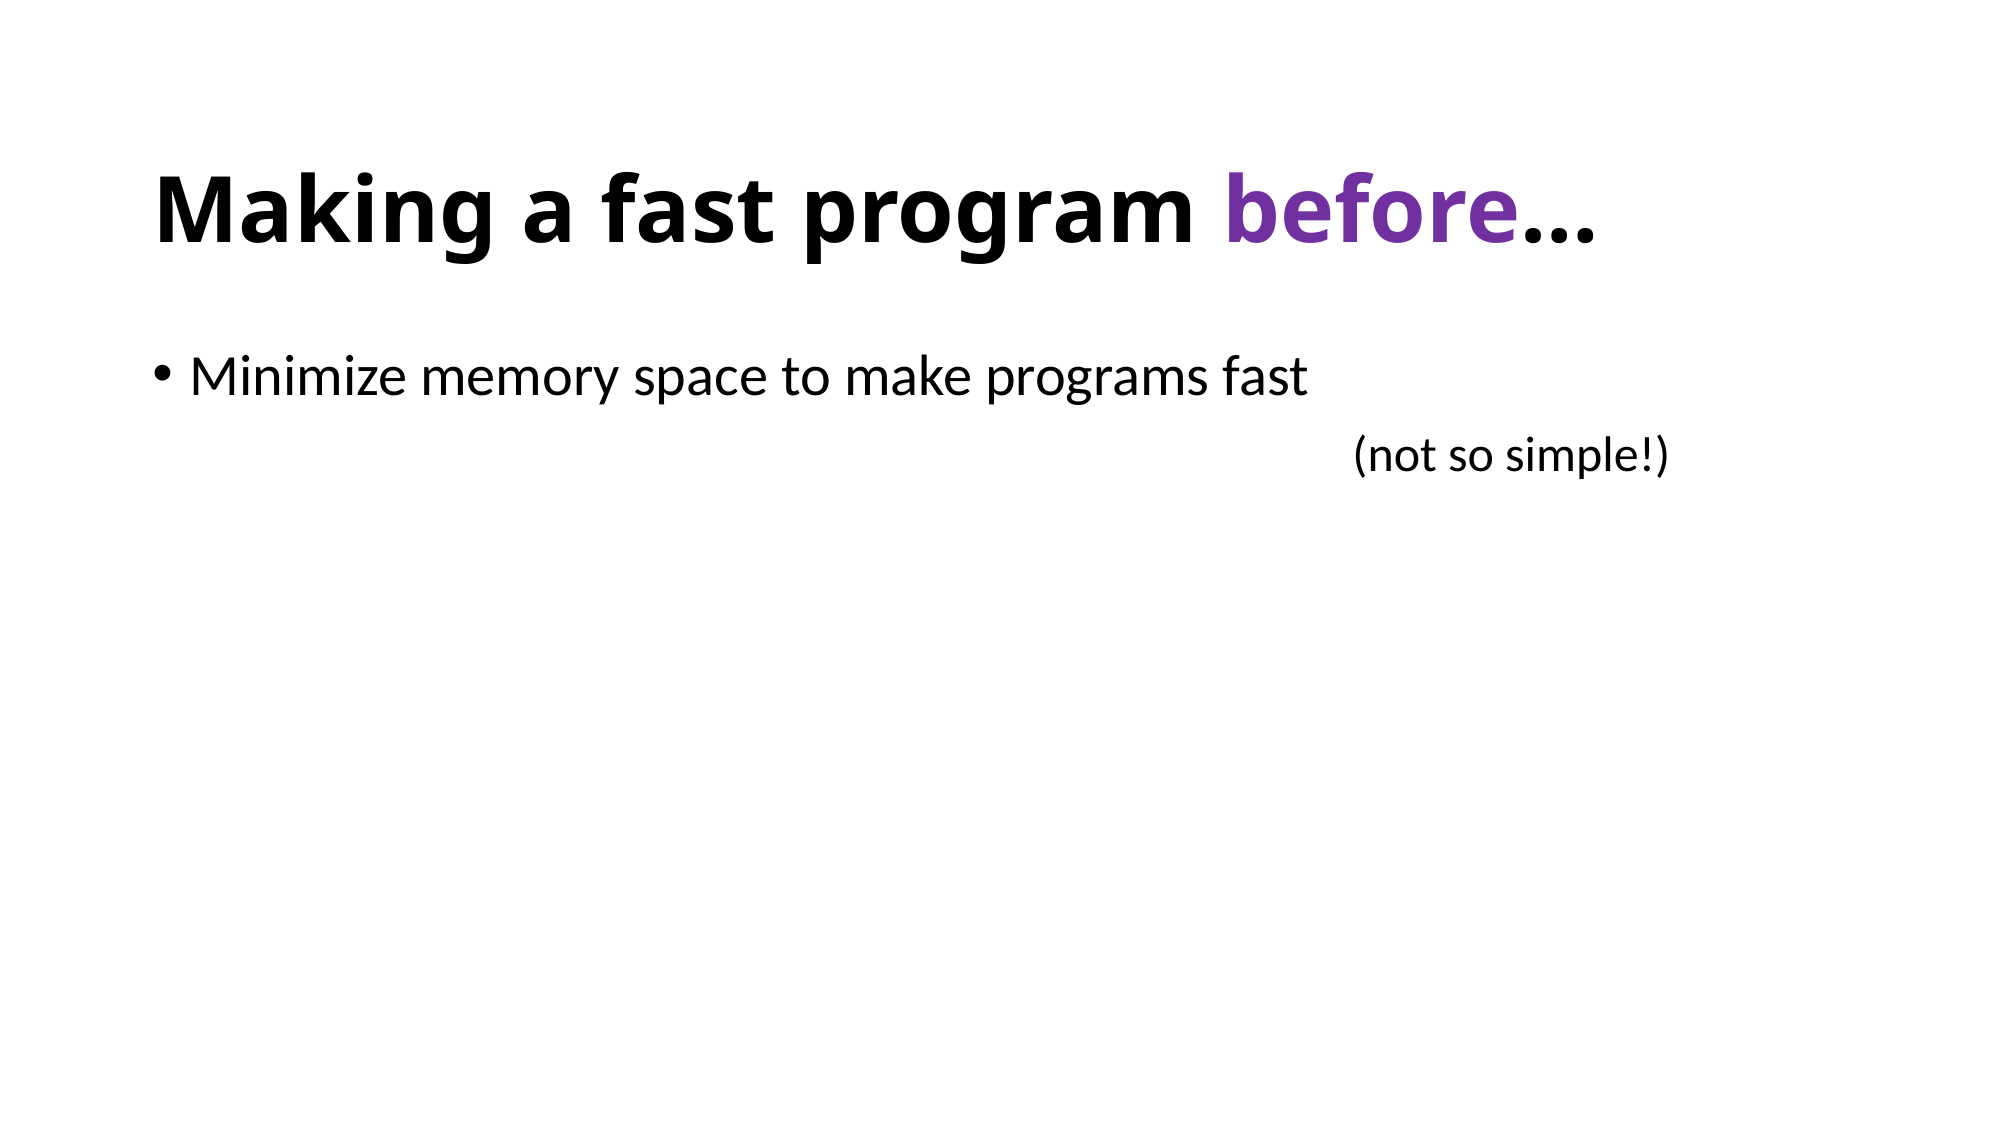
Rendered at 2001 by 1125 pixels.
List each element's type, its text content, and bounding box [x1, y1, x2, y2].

title Making a fast program before… [137, 103, 1863, 322]
list Minimize memory space to make programs fast (not so simple!) [137, 337, 1863, 973]
